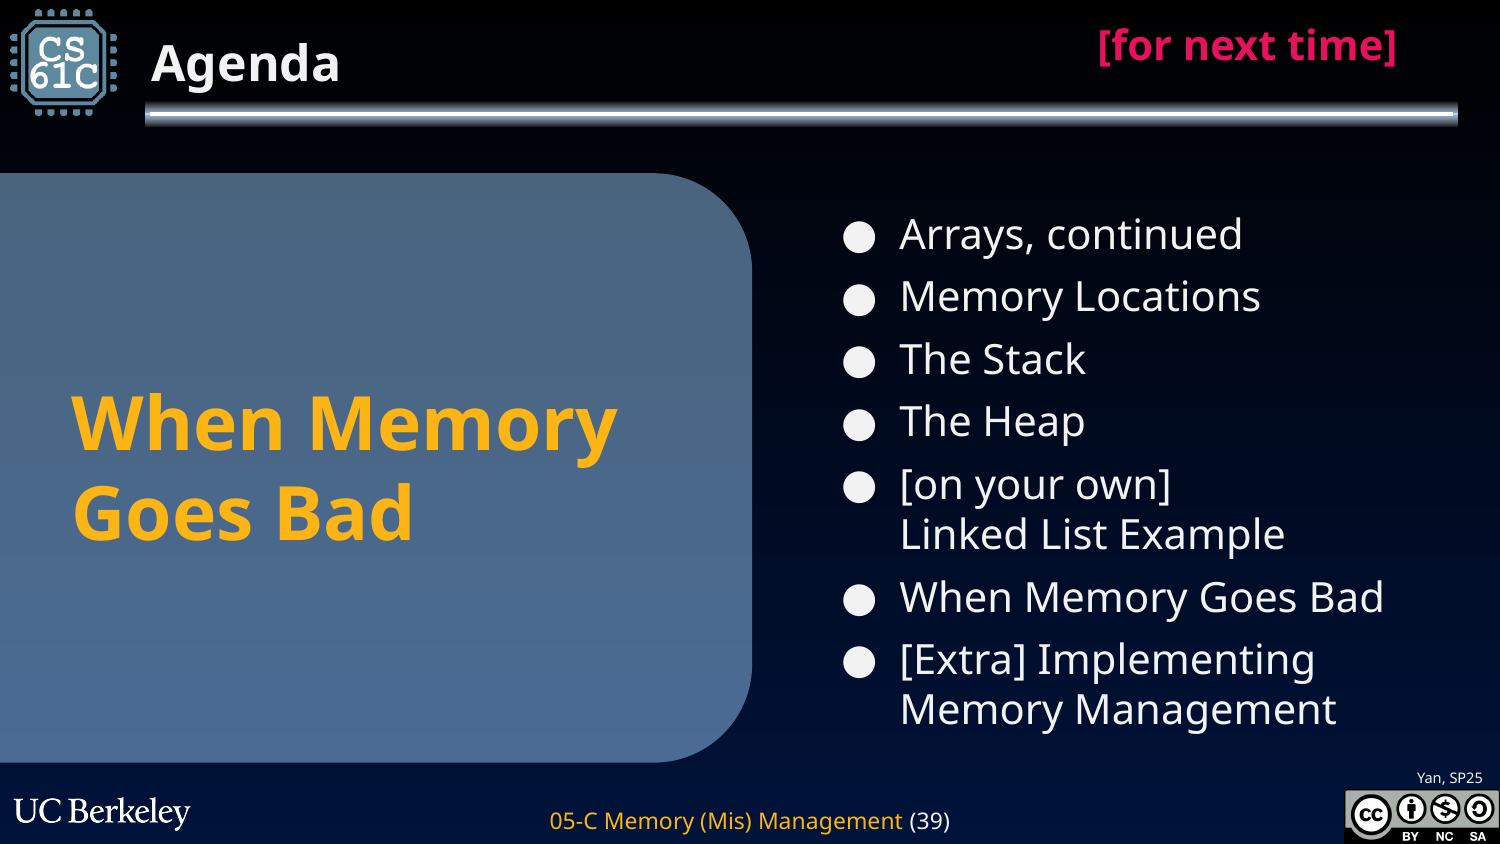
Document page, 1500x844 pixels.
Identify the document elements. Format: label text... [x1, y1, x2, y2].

picture [10, 9, 117, 116]
picture [1344, 789, 1500, 844]
text_box [for next time] [959, 4, 1413, 116]
picture [13, 797, 191, 831]
title When Memory Goes Bad [56, 226, 678, 704]
